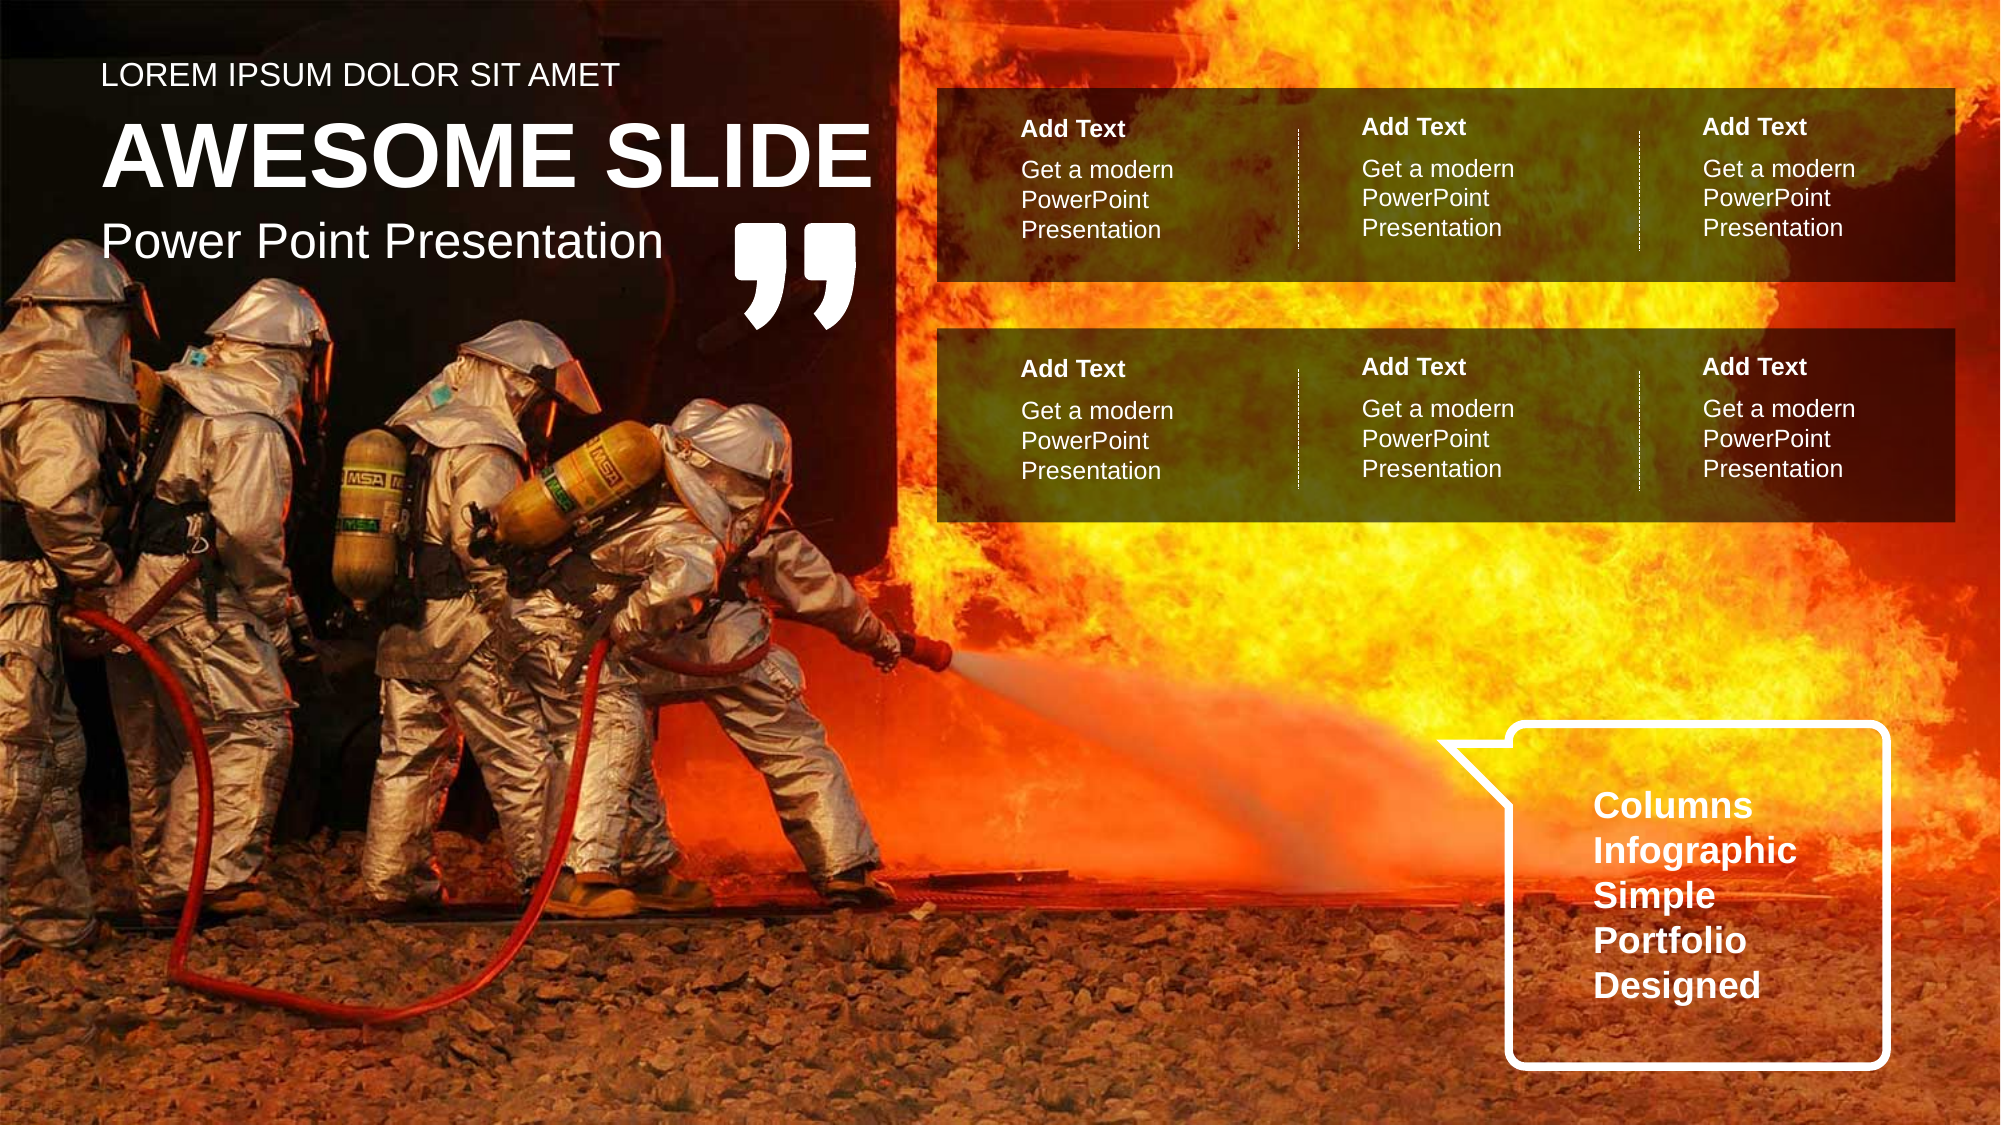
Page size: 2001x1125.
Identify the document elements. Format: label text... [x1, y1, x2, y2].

text_box [734, 276, 787, 332]
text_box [1002, 345, 1254, 493]
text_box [1002, 104, 1254, 253]
text_box [936, 327, 1957, 523]
text_box Columns Infographic Simple Portfolio Designed [1578, 774, 1851, 1014]
picture [0, 0, 2001, 1125]
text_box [1343, 102, 1595, 251]
text_box [1443, 722, 1888, 1068]
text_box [1684, 343, 1935, 491]
text_box Power Point Presentation [85, 201, 936, 276]
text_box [1343, 343, 1595, 491]
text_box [1684, 102, 1935, 251]
text_box LOREM IPSUM DOLOR SIT AMET [85, 46, 988, 101]
text_box [936, 87, 1957, 283]
text_box AWESOME SLIDE [85, 101, 936, 201]
text_box [803, 276, 856, 332]
